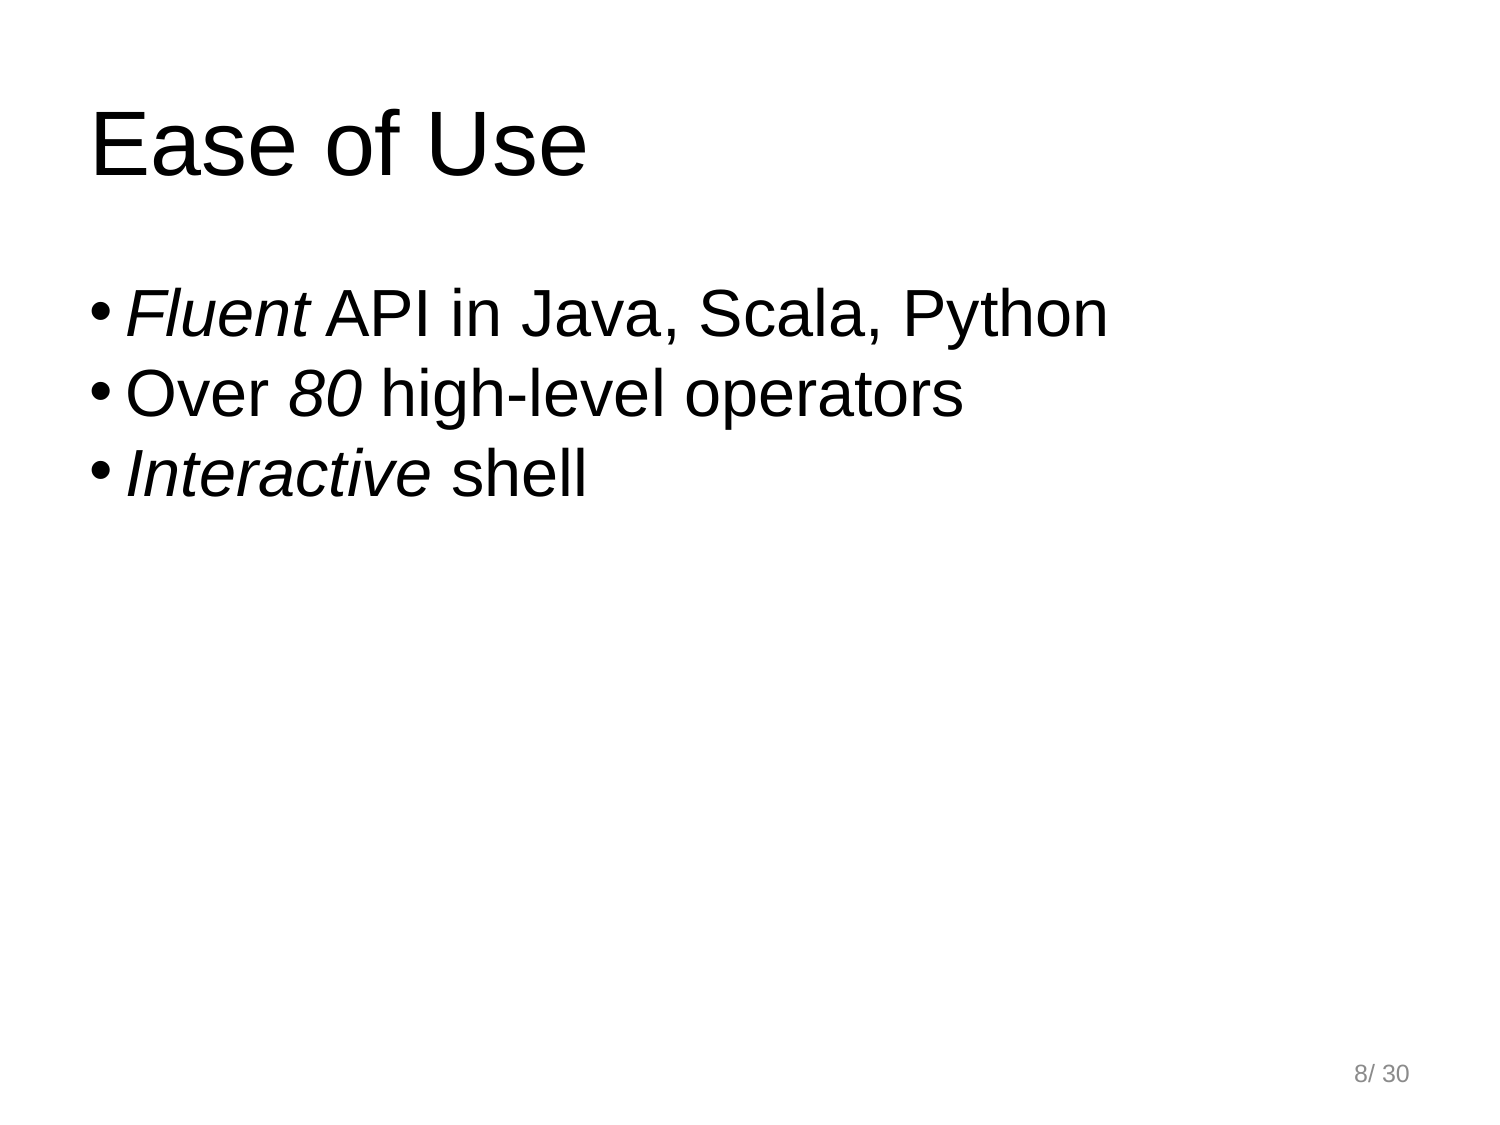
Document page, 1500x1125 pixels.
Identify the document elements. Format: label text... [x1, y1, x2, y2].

text_box Fluent API in Java, Scala, Python Over 80 high-level operators Interactive shell [75, 262, 1425, 1005]
text_box <编号>/ 30 [1074, 1042, 1425, 1103]
text_box Ease of Use [75, 45, 1425, 233]
